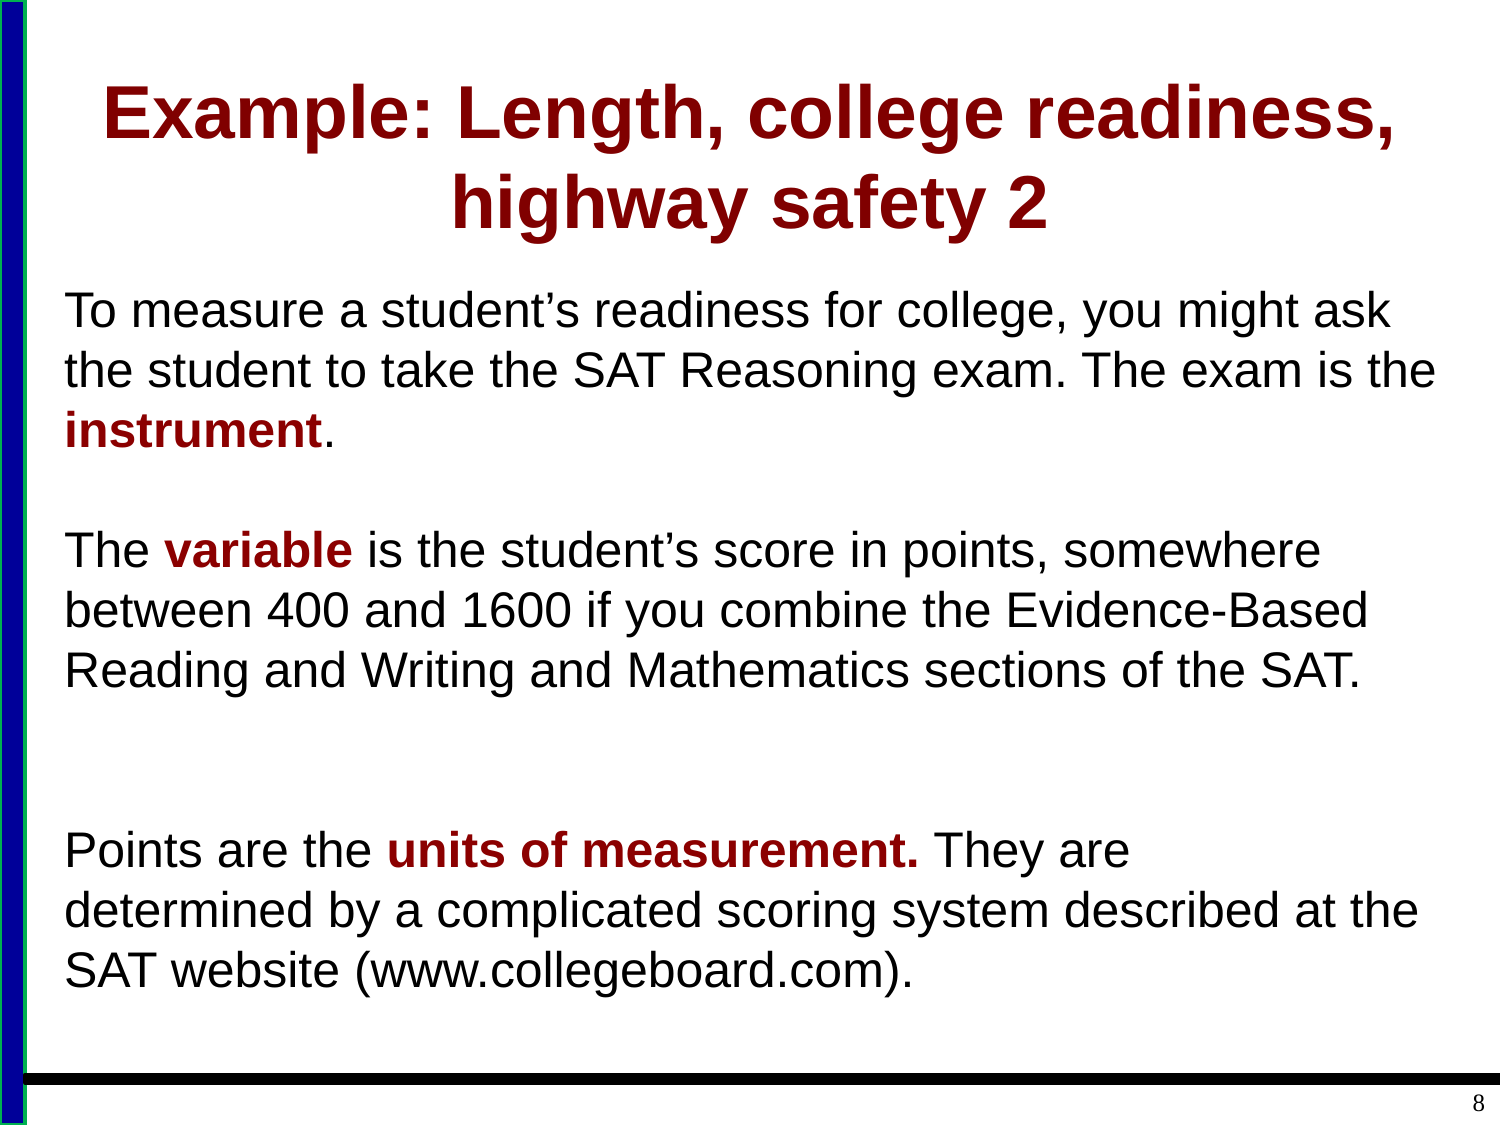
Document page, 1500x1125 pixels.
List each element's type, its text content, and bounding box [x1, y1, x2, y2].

text_box To measure a student’s readiness for college, you might ask the student to take the SAT Reasoning exam. The exam is the instrument. The variable is the student’s score in points, somewhere between 400 and 1600 if you combine the Evidence-Based Reading and Writing and Mathematics sections of the SAT. Points are the units of measurement. They are determined by a complicated scoring system described at the SAT website (www.collegeboard.com). [49, 269, 1487, 1005]
title Example: Length, college readiness, highway safety 2 [75, 60, 1425, 248]
